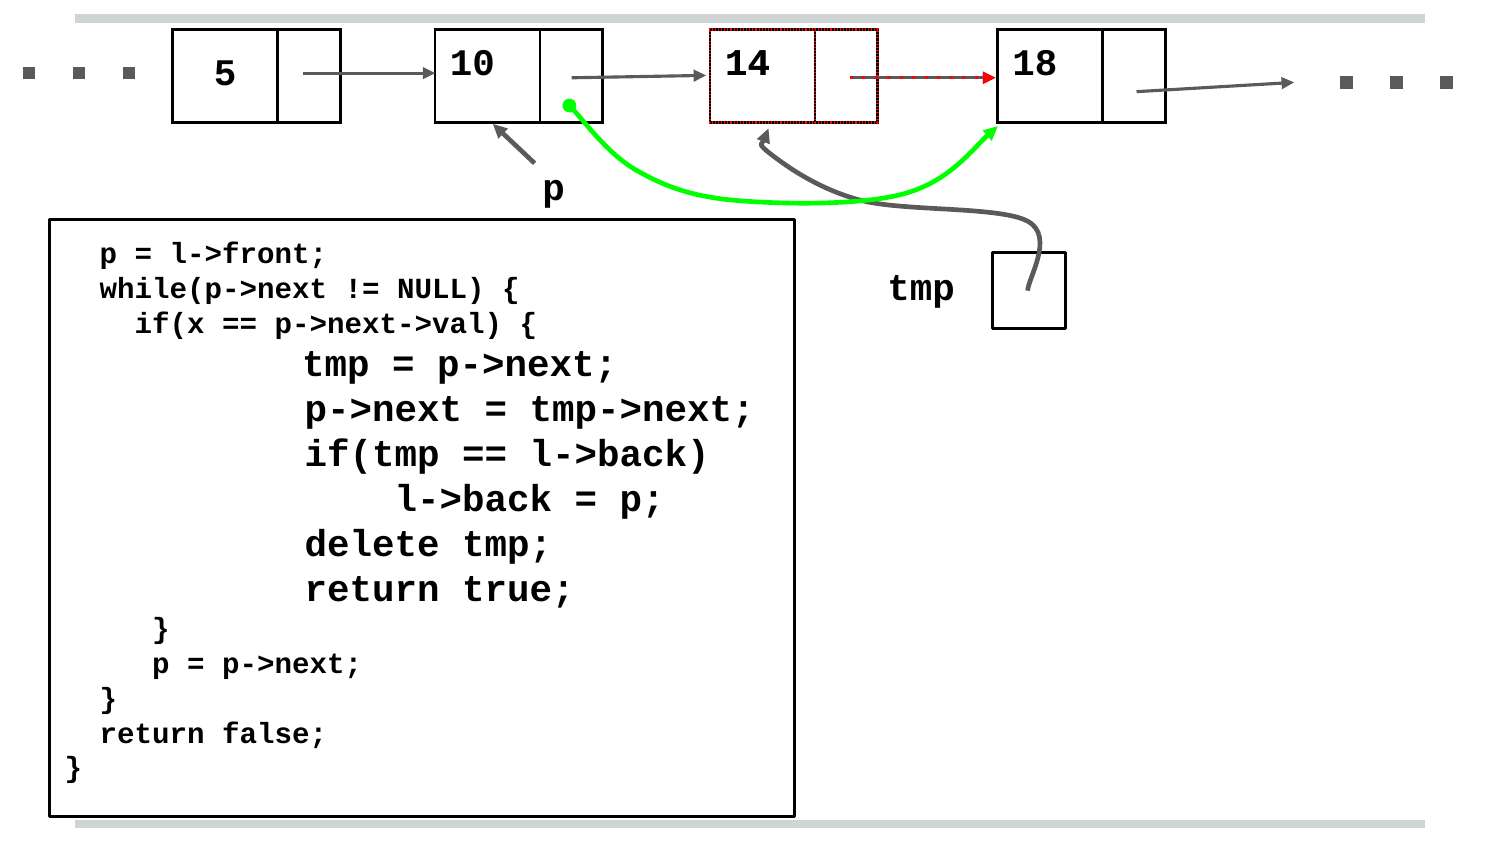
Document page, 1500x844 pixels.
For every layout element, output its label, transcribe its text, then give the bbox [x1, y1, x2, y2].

text_box p = l->front; while(p->next != NULL) { if(x == p->next->val) { tmp = p->next; p->next = tmp->next; if(tmp == l->back) l->back = p; delete tmp; return true; } p = p->next; } return false; } [49, 219, 795, 817]
text_box tmp [872, 247, 991, 324]
table_header 18 [999, 31, 1101, 121]
table_header 14 [710, 29, 815, 122]
text_box [492, 124, 535, 164]
text_box p [512, 148, 596, 225]
table_header [279, 31, 339, 121]
table_header 10 [436, 31, 539, 121]
table_header [815, 29, 878, 122]
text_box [1136, 82, 1295, 92]
text_box [863, 199, 1041, 291]
text_box [992, 252, 1066, 329]
table_header [1104, 31, 1164, 121]
table_header 5 [174, 31, 276, 121]
table_header [541, 31, 601, 121]
text_box [563, 99, 998, 204]
